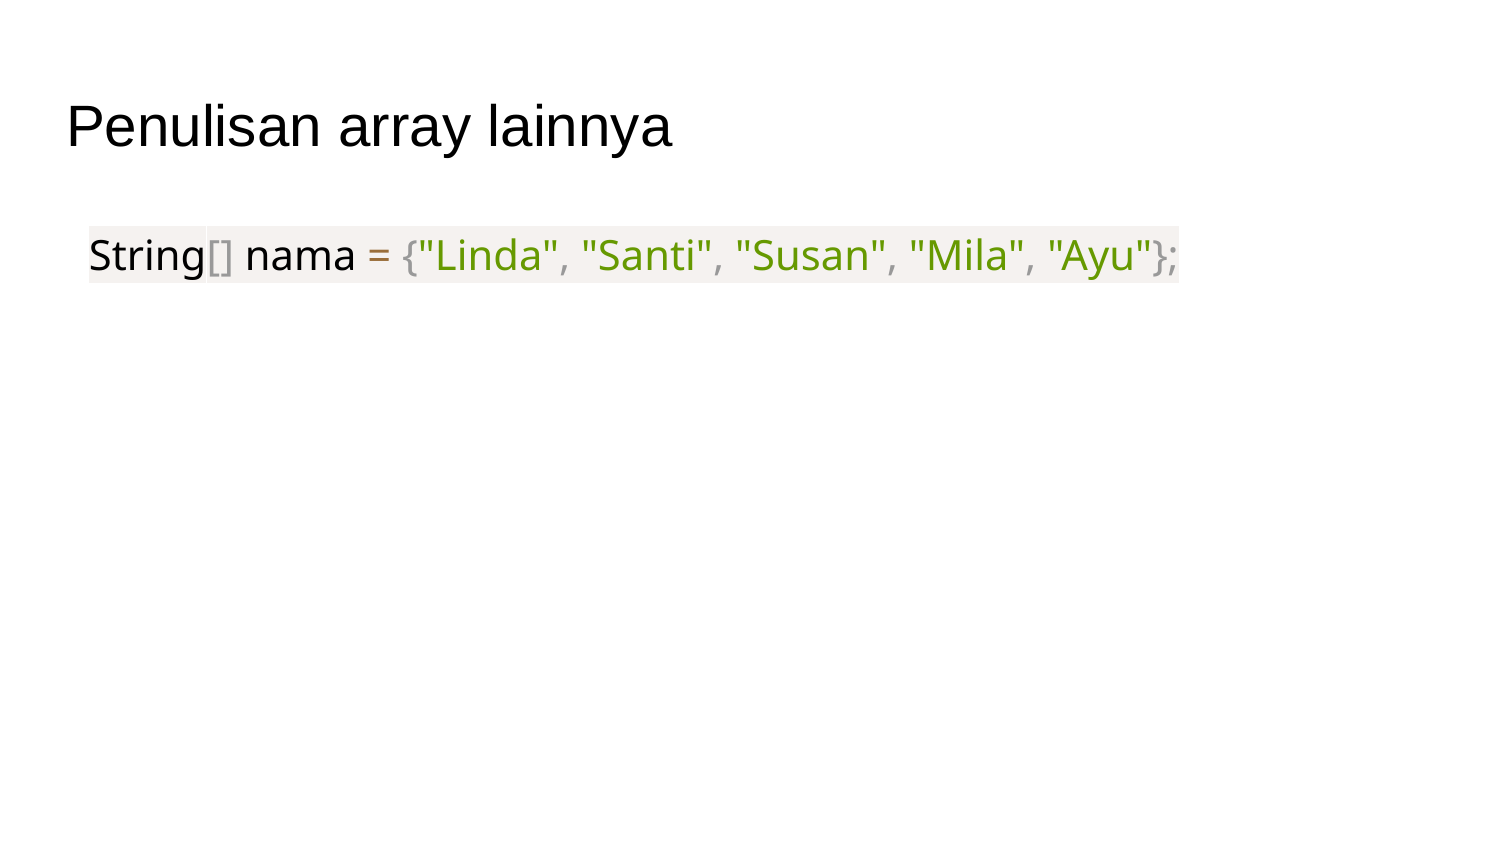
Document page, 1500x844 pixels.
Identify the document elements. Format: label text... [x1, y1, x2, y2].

list String[] nama = {"Linda", "Santi", "Susan", "Mila", "Ayu"}; [51, 189, 1449, 750]
title Penulisan array lainnya [51, 72, 1449, 167]
